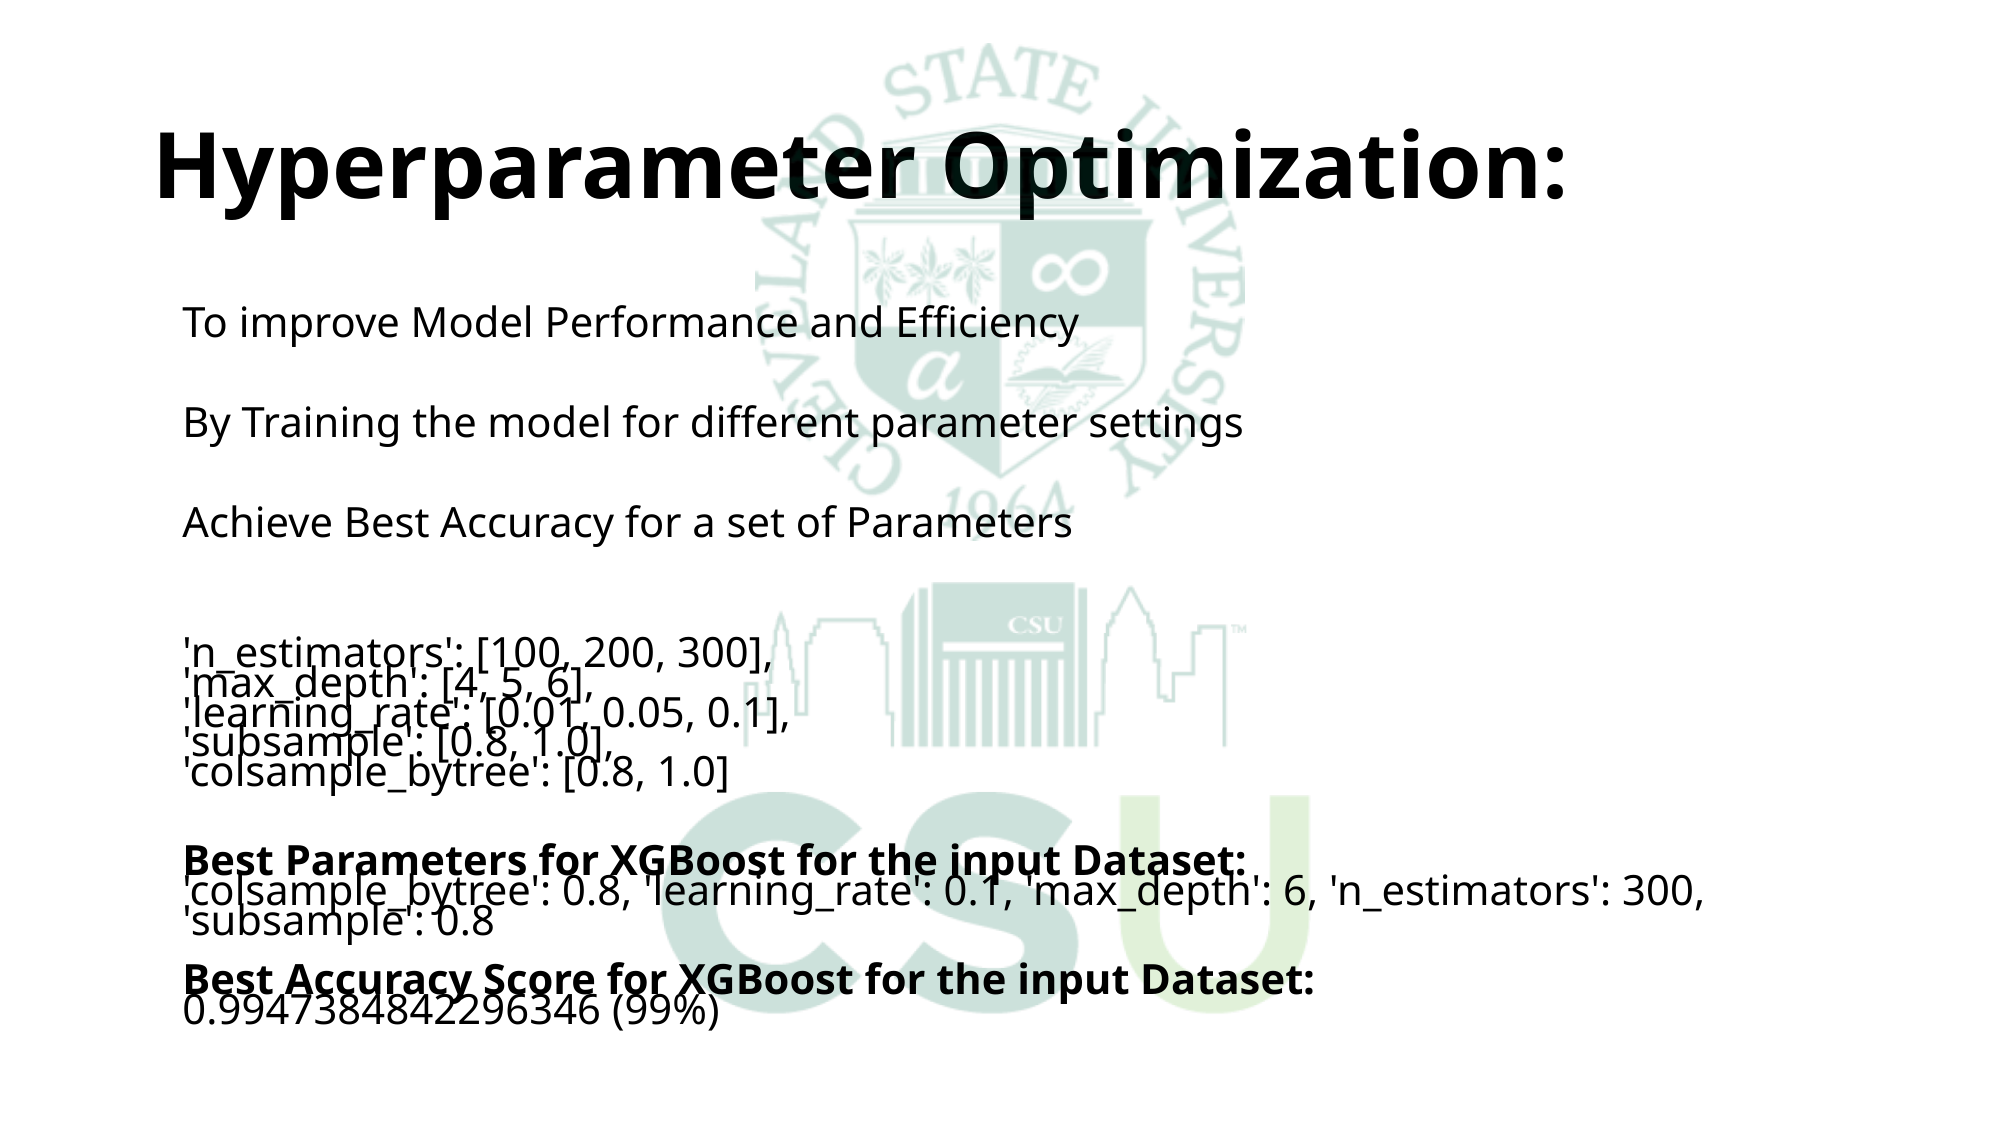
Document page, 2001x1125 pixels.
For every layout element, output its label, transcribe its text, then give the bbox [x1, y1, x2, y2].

picture [575, 561, 1425, 1040]
picture [755, 42, 1245, 541]
text_box To improve Model Performance and Efficiency By Training the model for different parameter settings Achieve Best Accuracy for a set of Parameters 'n_estimators': [100, 200, 300], 'max_depth': [4, 5, 6], 'learning_rate': [0.01, 0.05, 0.1], 'subsample': [0.8, 1.0], 'colsample_bytree': [0.8, 1.0] Best Parameters for XGBoost for the input Dataset: 'colsample_bytree': 0.8, 'learning_rate': 0.1, 'max_depth': 6, 'n_estimators': 300, 'subsample': 0.8 Best Accuracy Score for XGBoost for the input Dataset: 0.9947384842296346 (99%) [167, 288, 1931, 1090]
title Hyperparameter Optimization: [1245, 59, 1863, 278]
title Hyperparameter Optimization: [137, 59, 755, 278]
